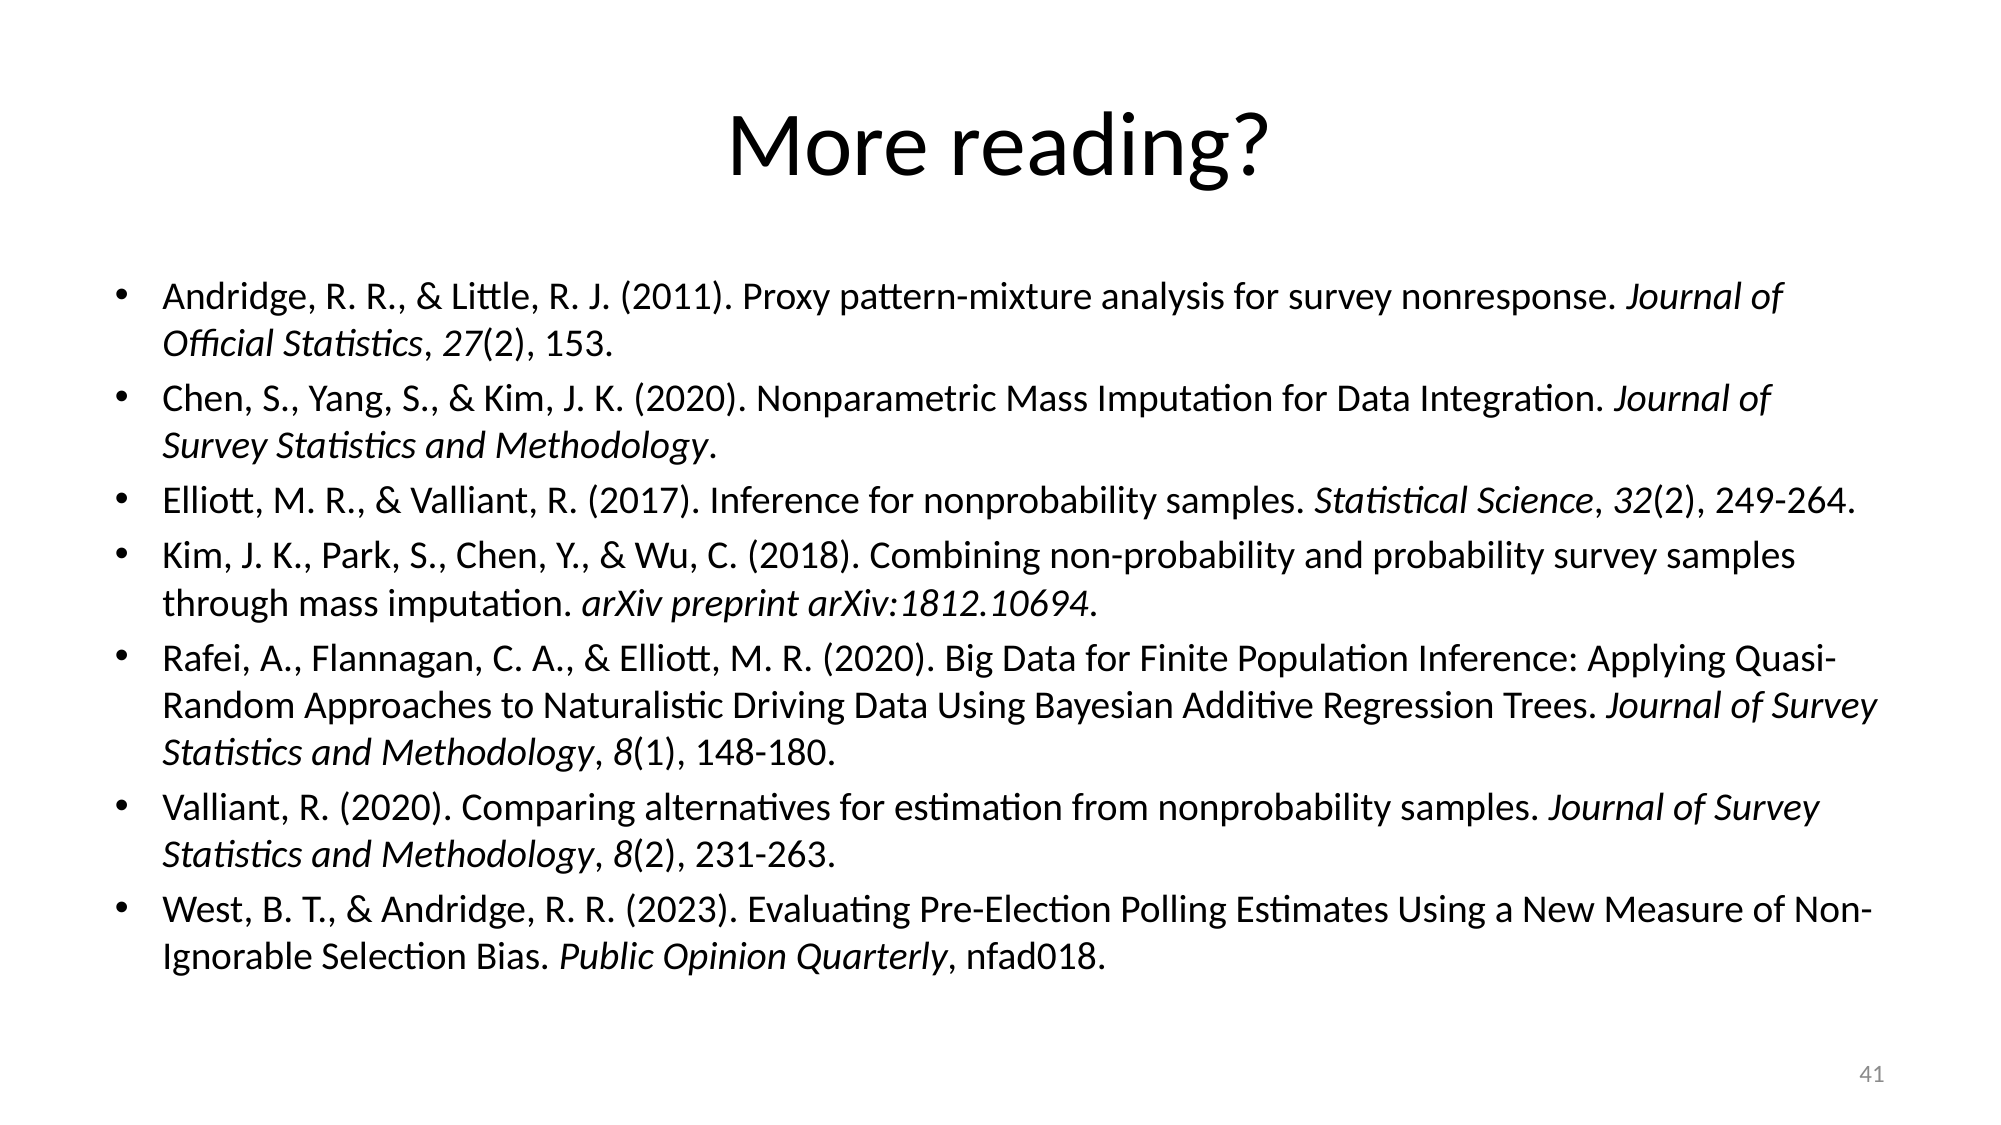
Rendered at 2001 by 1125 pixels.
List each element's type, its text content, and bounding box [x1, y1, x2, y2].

title More reading? [99, 45, 1900, 233]
list Andridge, R. R., & Little, R. J. (2011). Proxy pattern-mixture analysis for survey nonresponse. Journal of Official Statistics, 27(2), 153. Chen, S., Yang, S., & Kim, J. K. (2020). Nonparametric Mass Imputation for Data Integration. Journal of Survey Statistics and Methodology. Elliott, M. R., & Valliant, R. (2017). Inference for nonprobability samples. Statistical Science, 32(2), 249-264. Kim, J. K., Park, S., Chen, Y., & Wu, C. (2018). Combining non-probability and probability survey samples through mass imputation. arXiv preprint arXiv:1812.10694. Rafei, A., Flannagan, C. A., & Elliott, M. R. (2020). Big Data for Finite Population Inference: Applying Quasi-Random Approaches to Naturalistic Driving Data Using Bayesian Additive Regression Trees. Journal of Survey Statistics and Methodology, 8(1), 148-180. Valliant, R. (2020). Comparing alternatives for estimation from nonprobability samples. Journal of Survey Statistics and Methodology, 8(2), 231-263. West, B. T., & Andridge, R. R. (2023). Evaluating Pre-Election Polling Estimates Using a New Measure of Non-Ignorable Selection Bias. Public Opinion Quarterly, nfad018. [99, 262, 1900, 1005]
slide_number 41 [1433, 1042, 1900, 1103]
